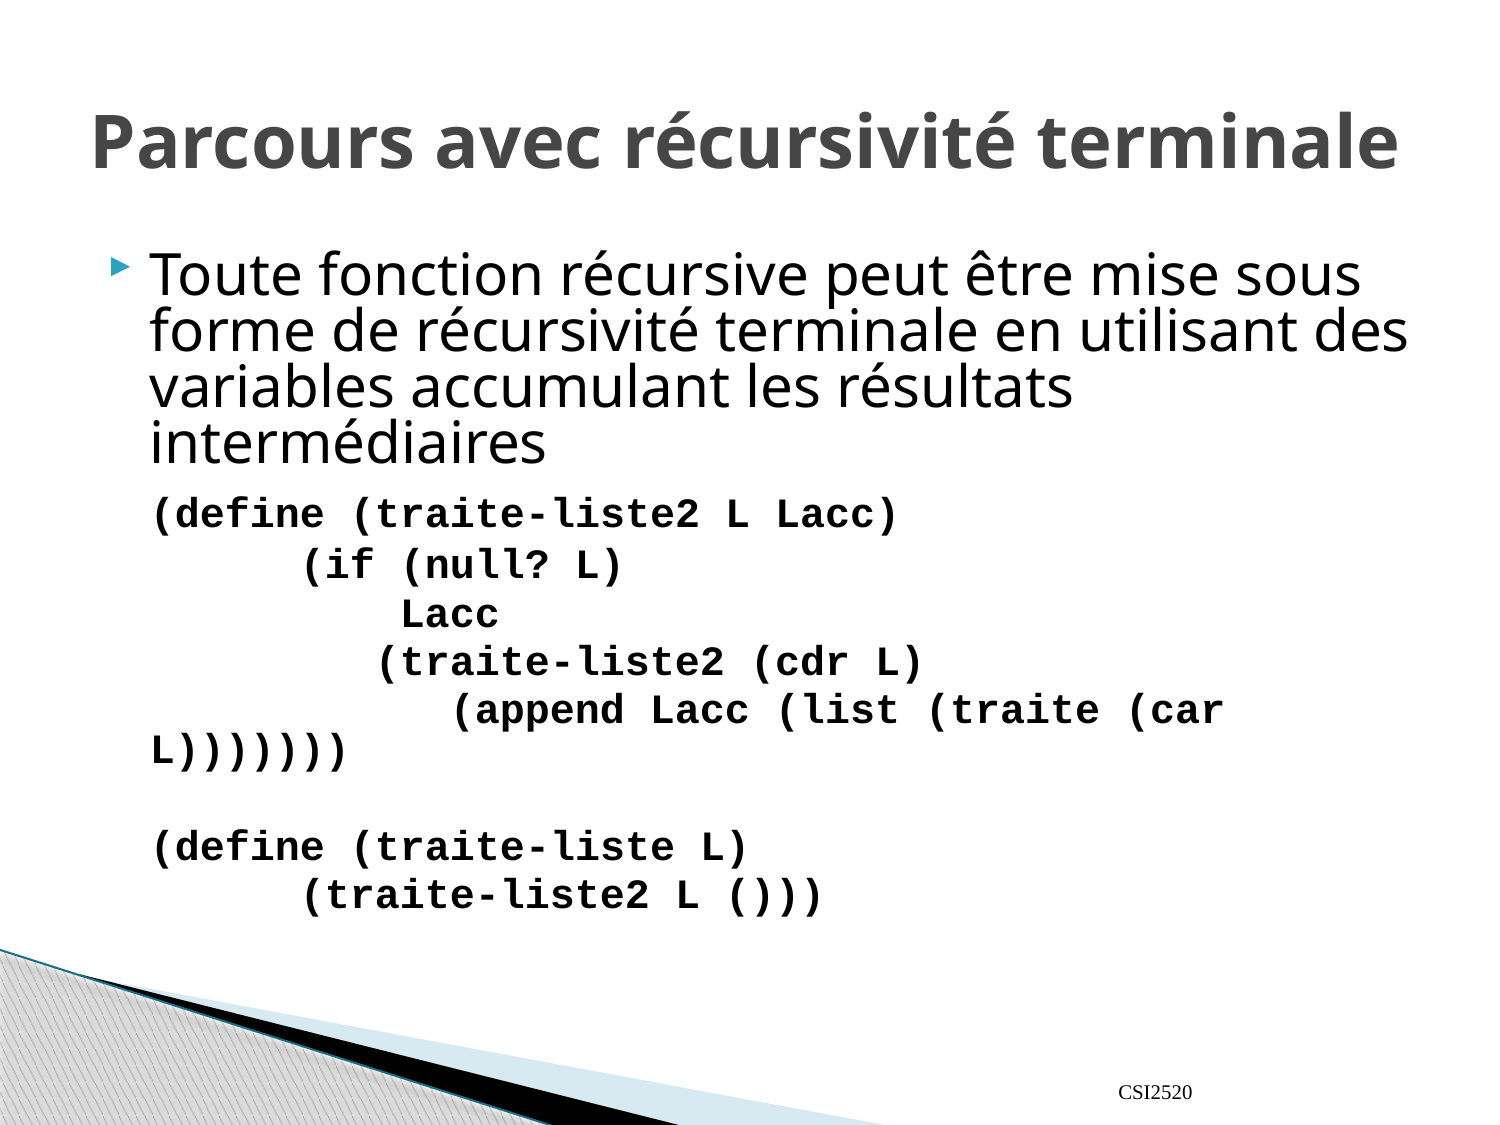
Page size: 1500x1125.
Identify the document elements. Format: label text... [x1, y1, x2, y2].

title Parcours avec récursivité terminale [75, 45, 1425, 233]
slide_number CSI2520 [1103, 1051, 1419, 1112]
list Toute fonction récursive peut être mise sous forme de récursivité terminale en utilisant des variables accumulant les résultats intermédiaires (define (traite-liste2 L Lacc) (if (null? L) Lacc (traite-liste2 (cdr L) (append Lacc (list (traite (car L))))))) (define (traite-liste L) (traite-liste2 L ())) [75, 243, 1425, 986]
